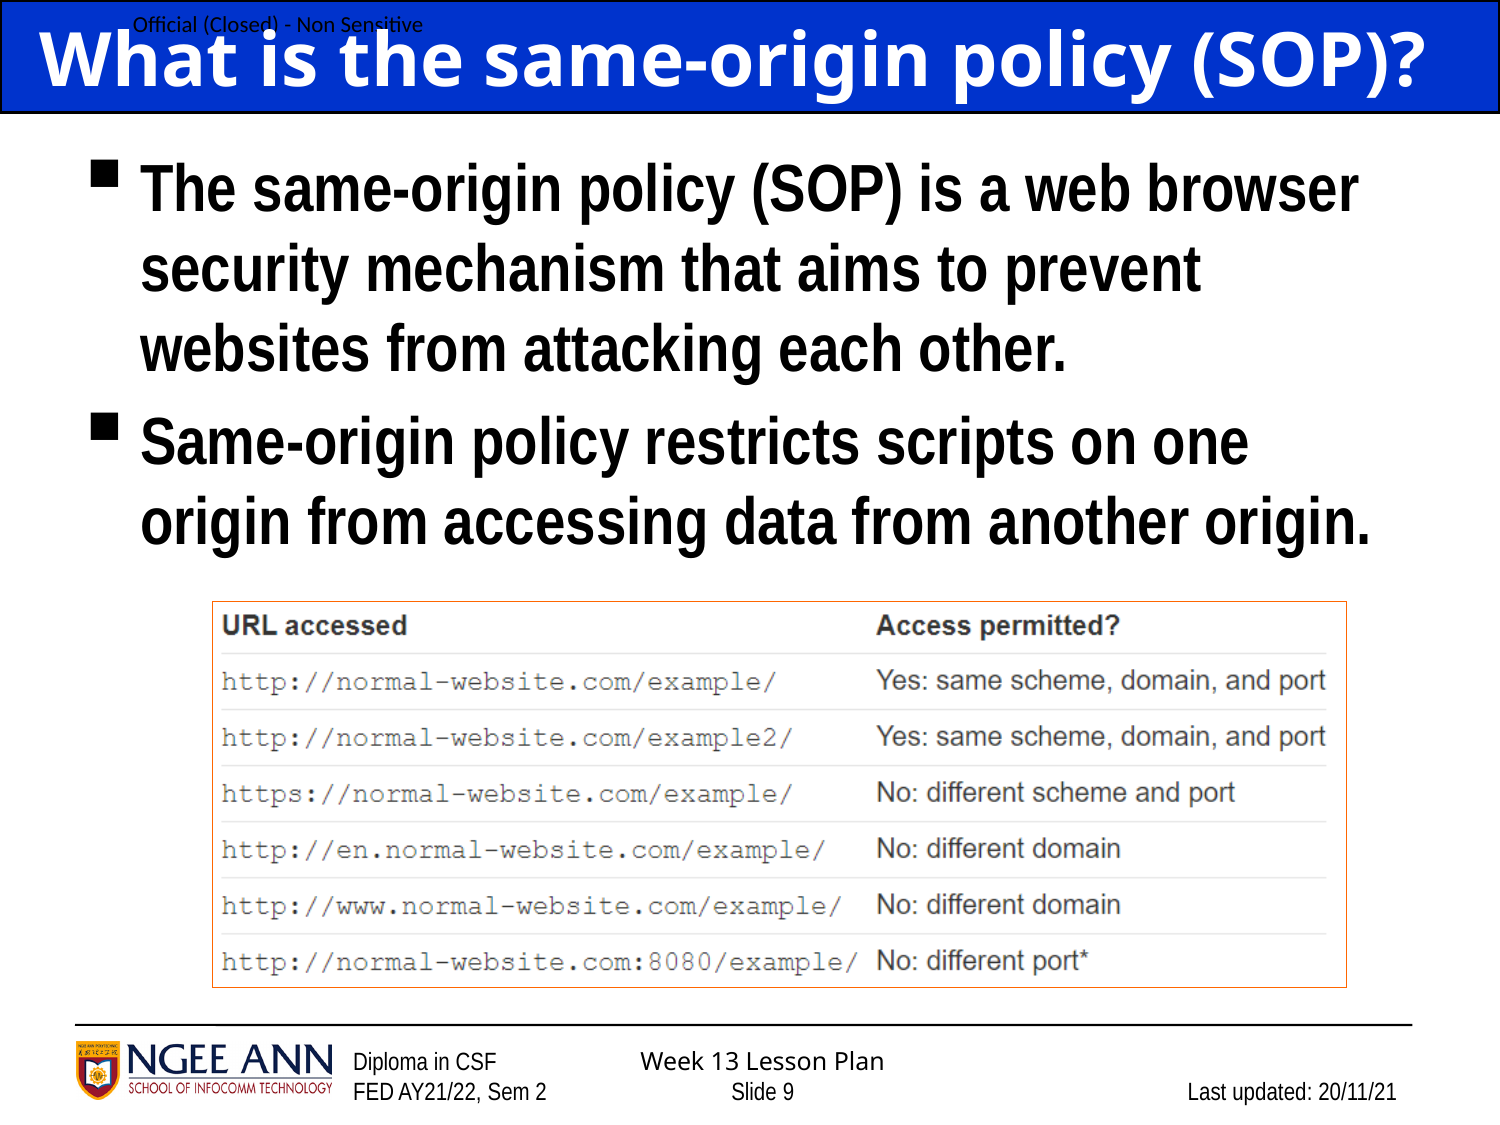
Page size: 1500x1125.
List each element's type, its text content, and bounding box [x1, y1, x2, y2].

picture [76, 1041, 332, 1100]
title What is the same-origin policy (SOP)? [23, 0, 1500, 115]
picture [212, 601, 1348, 988]
list The same-origin policy (SOP) is a web browser security mechanism that aims to prevent websites from attacking each other. Same-origin policy restricts scripts on one origin from accessing data from another origin. [68, 137, 1407, 1013]
